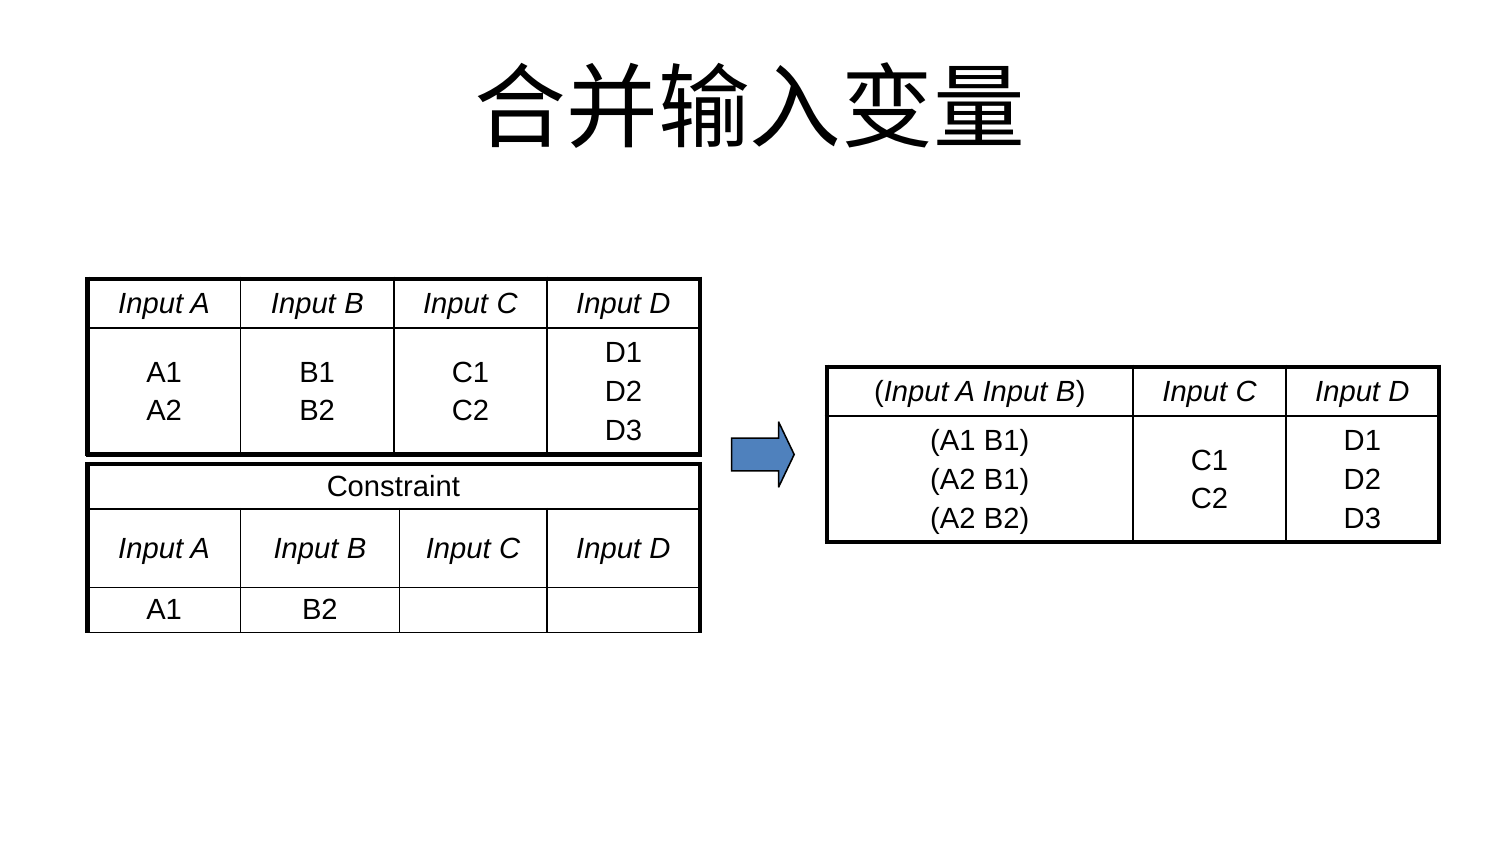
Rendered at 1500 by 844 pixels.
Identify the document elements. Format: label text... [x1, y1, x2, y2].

table_cell D1 D2 D3 [1287, 417, 1437, 540]
table_header (Input A Input B) [829, 369, 1132, 415]
table_header Input A [90, 281, 240, 327]
table_header Input D [1287, 369, 1437, 415]
table_cell A1 A2 [90, 329, 240, 452]
table_cell Input C [400, 510, 546, 587]
table_header Input B [241, 281, 393, 327]
table_cell Input B [241, 510, 399, 587]
title 合并输入变量 [75, 33, 1425, 175]
table_cell B2 [241, 588, 399, 632]
table_cell D1 D2 D3 [548, 329, 698, 452]
table_header Input C [1134, 369, 1285, 415]
table_cell C1 C2 [395, 329, 546, 452]
table_cell Input A [90, 510, 240, 587]
table_cell (A1 B1) (A2 B1) (A2 B2) [829, 417, 1132, 540]
table_cell B1 B2 [241, 329, 393, 452]
text_box [731, 421, 795, 488]
table_header Constraint [90, 466, 698, 508]
table_header Input D [548, 281, 698, 327]
table_cell Input D [548, 510, 698, 587]
table_cell A1 [90, 588, 240, 632]
table_cell [400, 588, 546, 632]
table_cell [548, 588, 698, 632]
table_cell C1 C2 [1134, 417, 1285, 540]
table_header Input C [395, 281, 546, 327]
